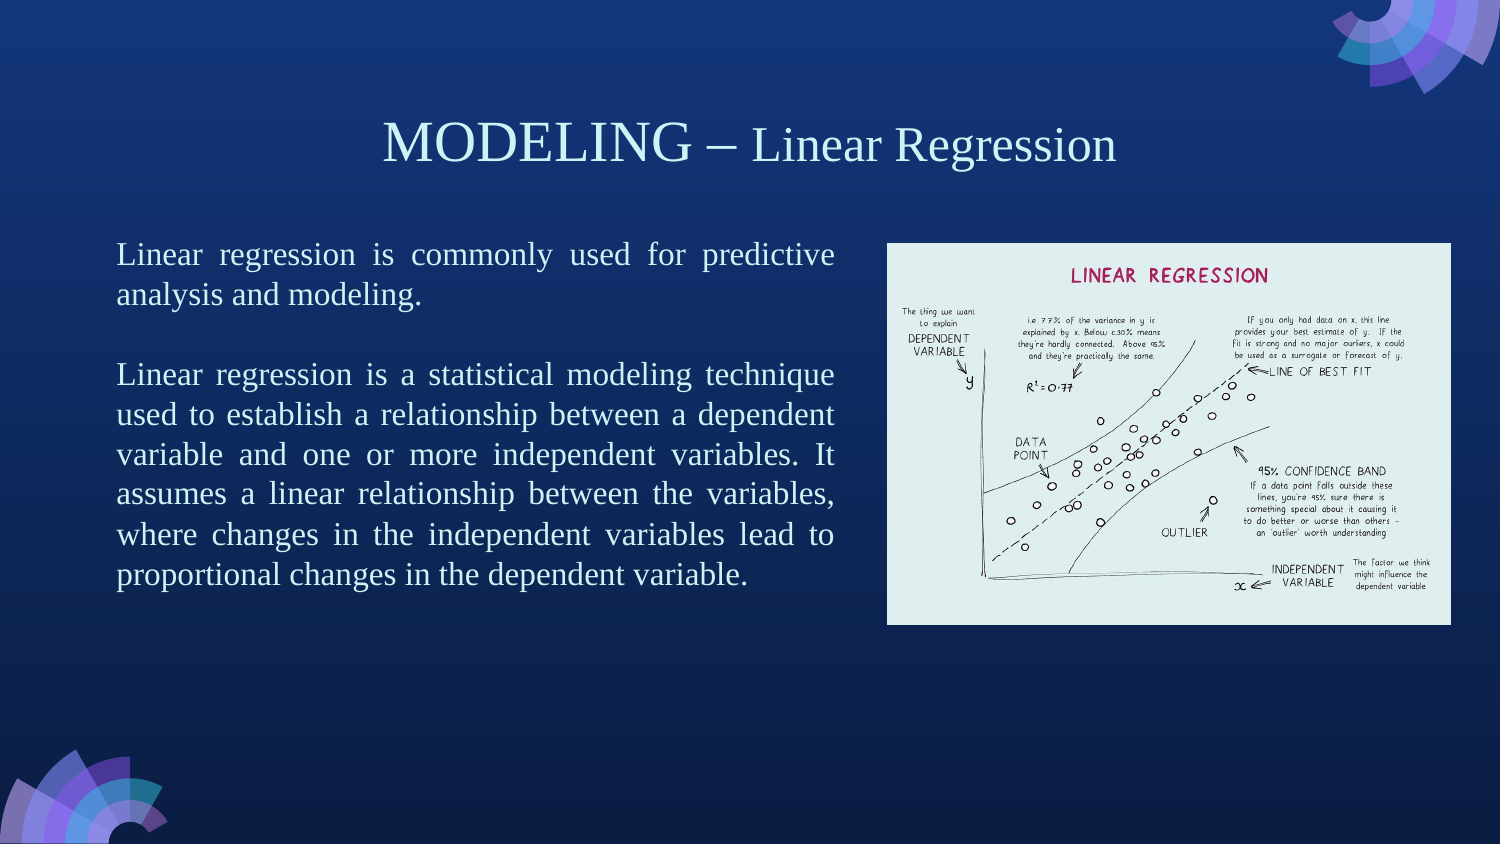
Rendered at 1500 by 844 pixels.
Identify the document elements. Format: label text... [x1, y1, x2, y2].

text_box Linear regression is commonly used for predictive analysis and modeling. Linear regression is a statistical modeling technique used to establish a relationship between a dependent variable and one or more independent variables. It assumes a linear relationship between the variables, where changes in the independent variables lead to proportional changes in the dependent variable. [101, 198, 852, 625]
title MODELING – Linear Regression [118, 88, 1382, 183]
picture [887, 243, 1451, 626]
